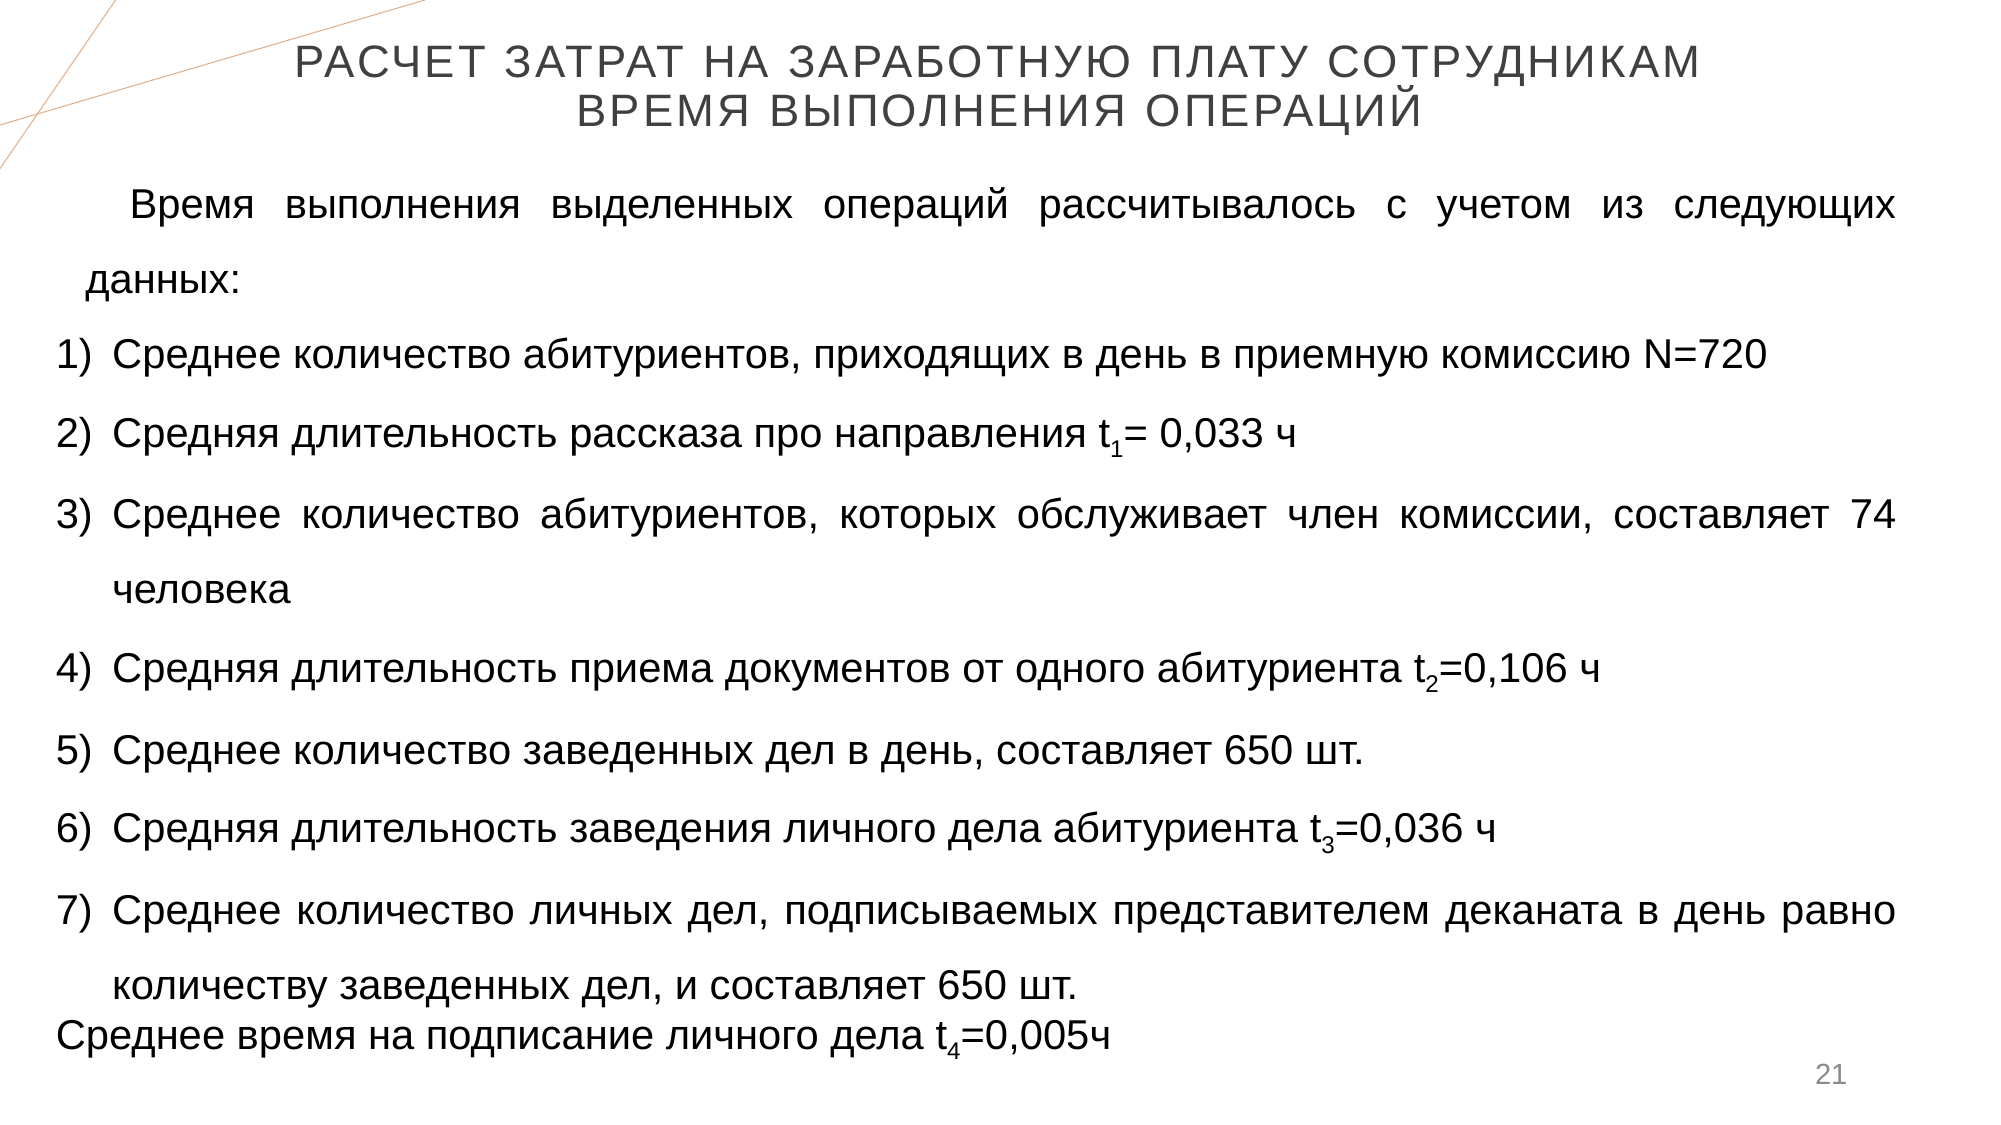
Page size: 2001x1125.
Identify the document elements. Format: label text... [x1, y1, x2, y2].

slide_number 21 [1412, 1073, 1863, 1103]
text_box Время выполнения выделенных операций рассчитывалось с учетом из следующих данных: Среднее количество абитуриентов, приходящих в день в приемную комиссию N=720 Средняя длительность рассказа про направления t1= 0,033 ч Среднее количество абитуриентов, которых обслуживает член комиссии, составляет 74 человека Средняя длительность приема документов от одного абитуриента t2=0,106 ч Среднее количество заведенных дел в день, составляет 650 шт. Средняя длительность заведения личного дела абитуриента t3=0,036 ч Среднее количество личных дел, подписываемых представителем деканата в день равно количеству заведенных дел, и составляет 650 шт. Среднее время на подписание личного дела t4=0,005ч [41, 144, 1940, 1073]
title Расчет затрат на заработную плату сотрудникам время выполнения операций [137, 29, 1863, 144]
